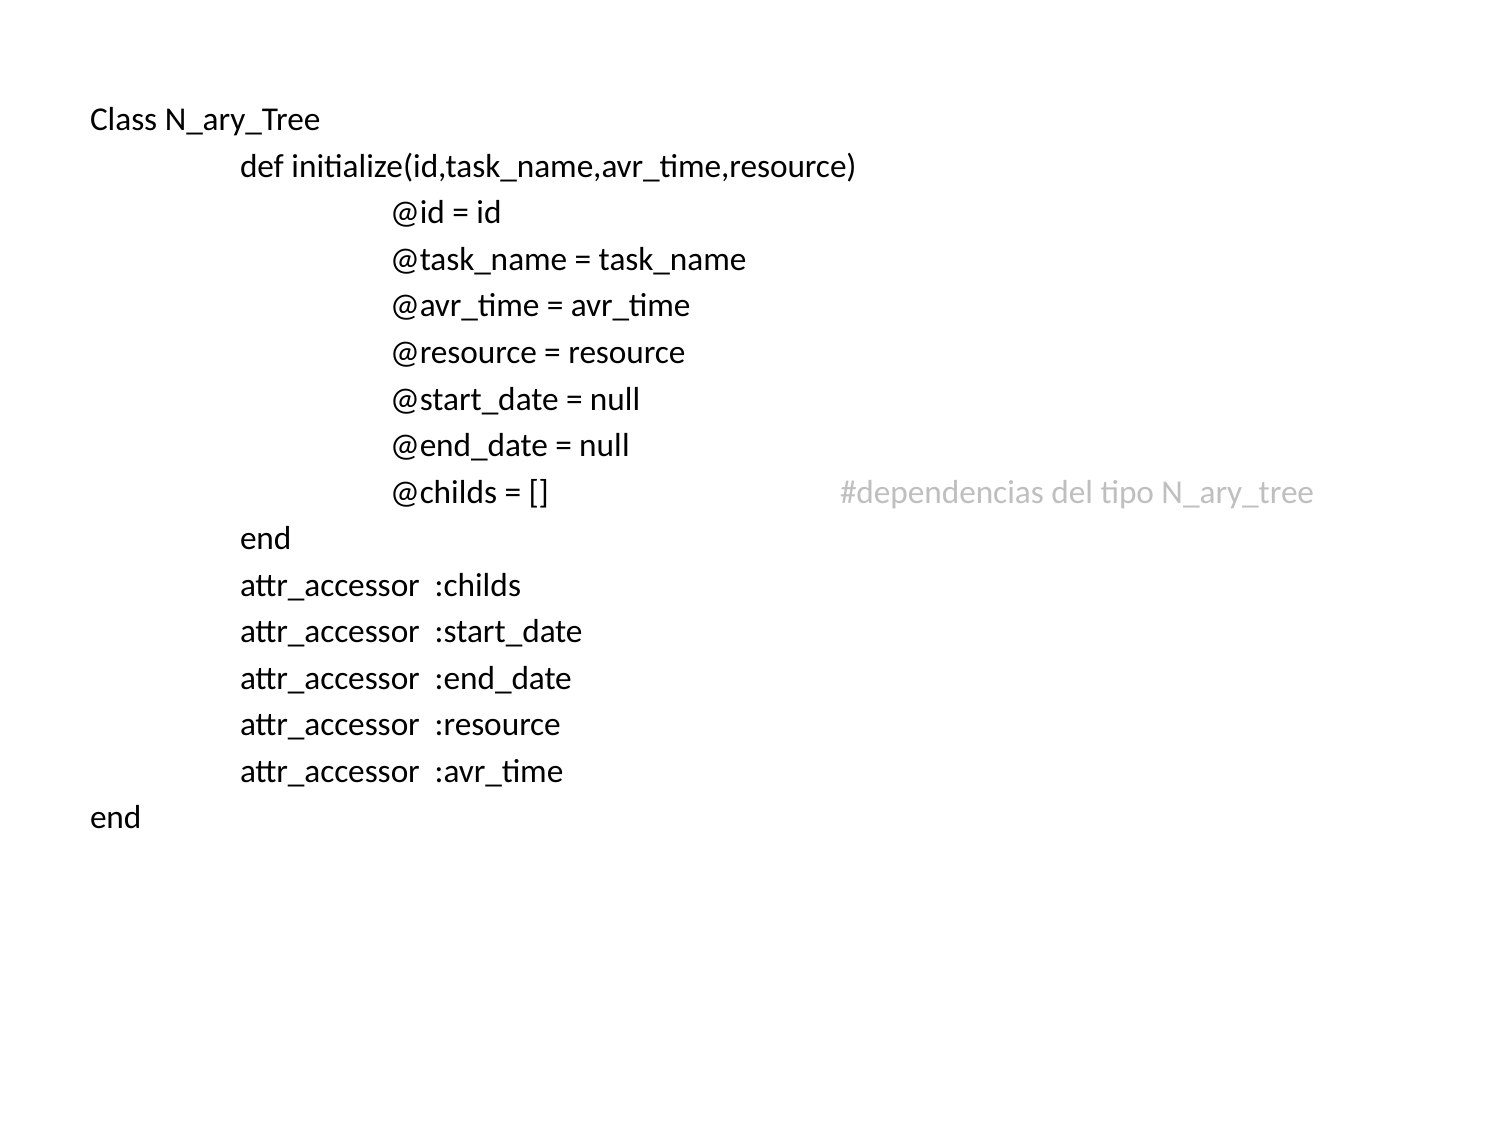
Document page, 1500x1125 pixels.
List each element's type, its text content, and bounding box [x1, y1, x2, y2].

list Class N_ary_Tree def initialize(id,task_name,avr_time,resource) @id = id @task_name = task_name @avr_time = avr_time @resource = resource @start_date = null @end_date = null @childs = [] #dependencias del tipo N_ary_tree end attr_accessor :childs attr_accessor :start_date attr_accessor :end_date attr_accessor :resource attr_accessor :avr_time end [75, 90, 1425, 1005]
